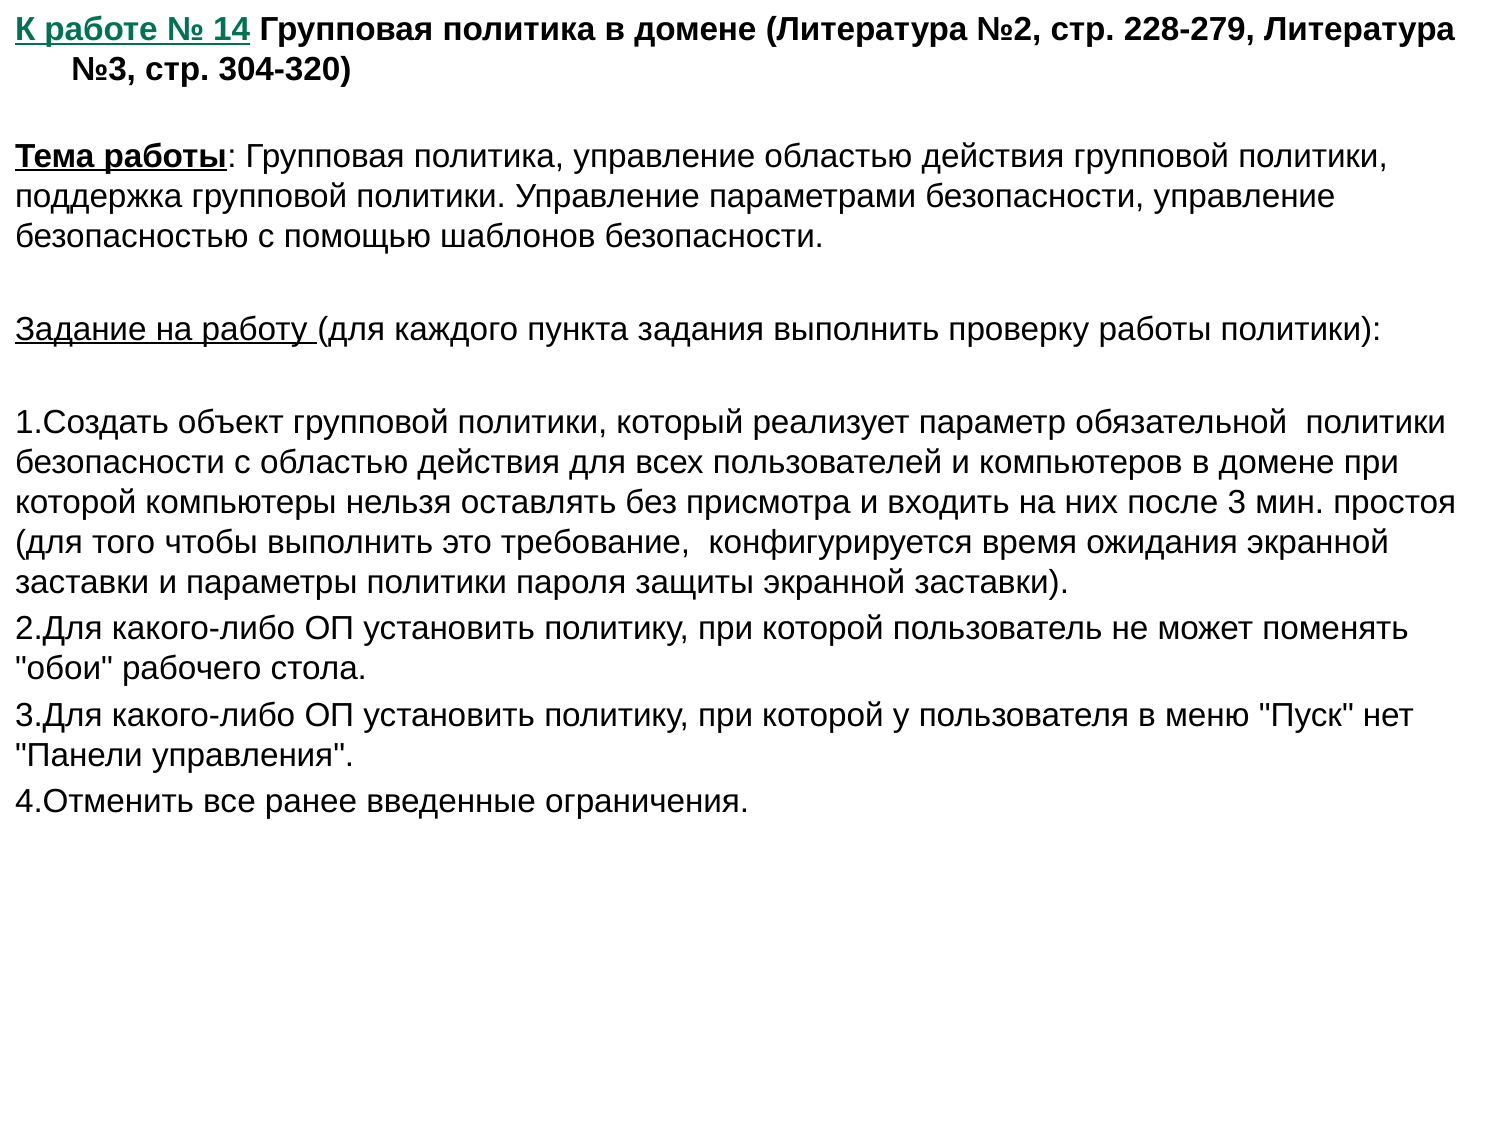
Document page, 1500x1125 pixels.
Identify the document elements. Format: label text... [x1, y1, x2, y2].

list К работе № 14 Групповая политика в домене (Литература №2, стр. 228-279, Литература №3, стр. 304-320) Тема работы: Групповая политика, управление областью действия групповой политики, поддержка групповой политики. Управление параметрами безопасности, управление безопасностью с помощью шаблонов безопасности. Задание на работу (для каждого пункта задания выполнить проверку работы политики): Создать объект групповой политики, который реализует параметр обязательной политики безопасности с областью действия для всех пользователей и компьютеров в домене при которой компьютеры нельзя оставлять без присмотра и входить на них после 3 мин. простоя (для того чтобы выполнить это требование, конфигурируется время ожидания экранной заставки и параметры политики пароля защиты экранной заставки). Для какого-либо ОП установить политику, при которой пользователь не может поменять "обои" рабочего стола. Для какого-либо ОП установить политику, при которой у пользователя в меню "Пуск" нет "Панели управления". Отменить все ранее введенные ограничения. [0, 0, 1500, 1056]
